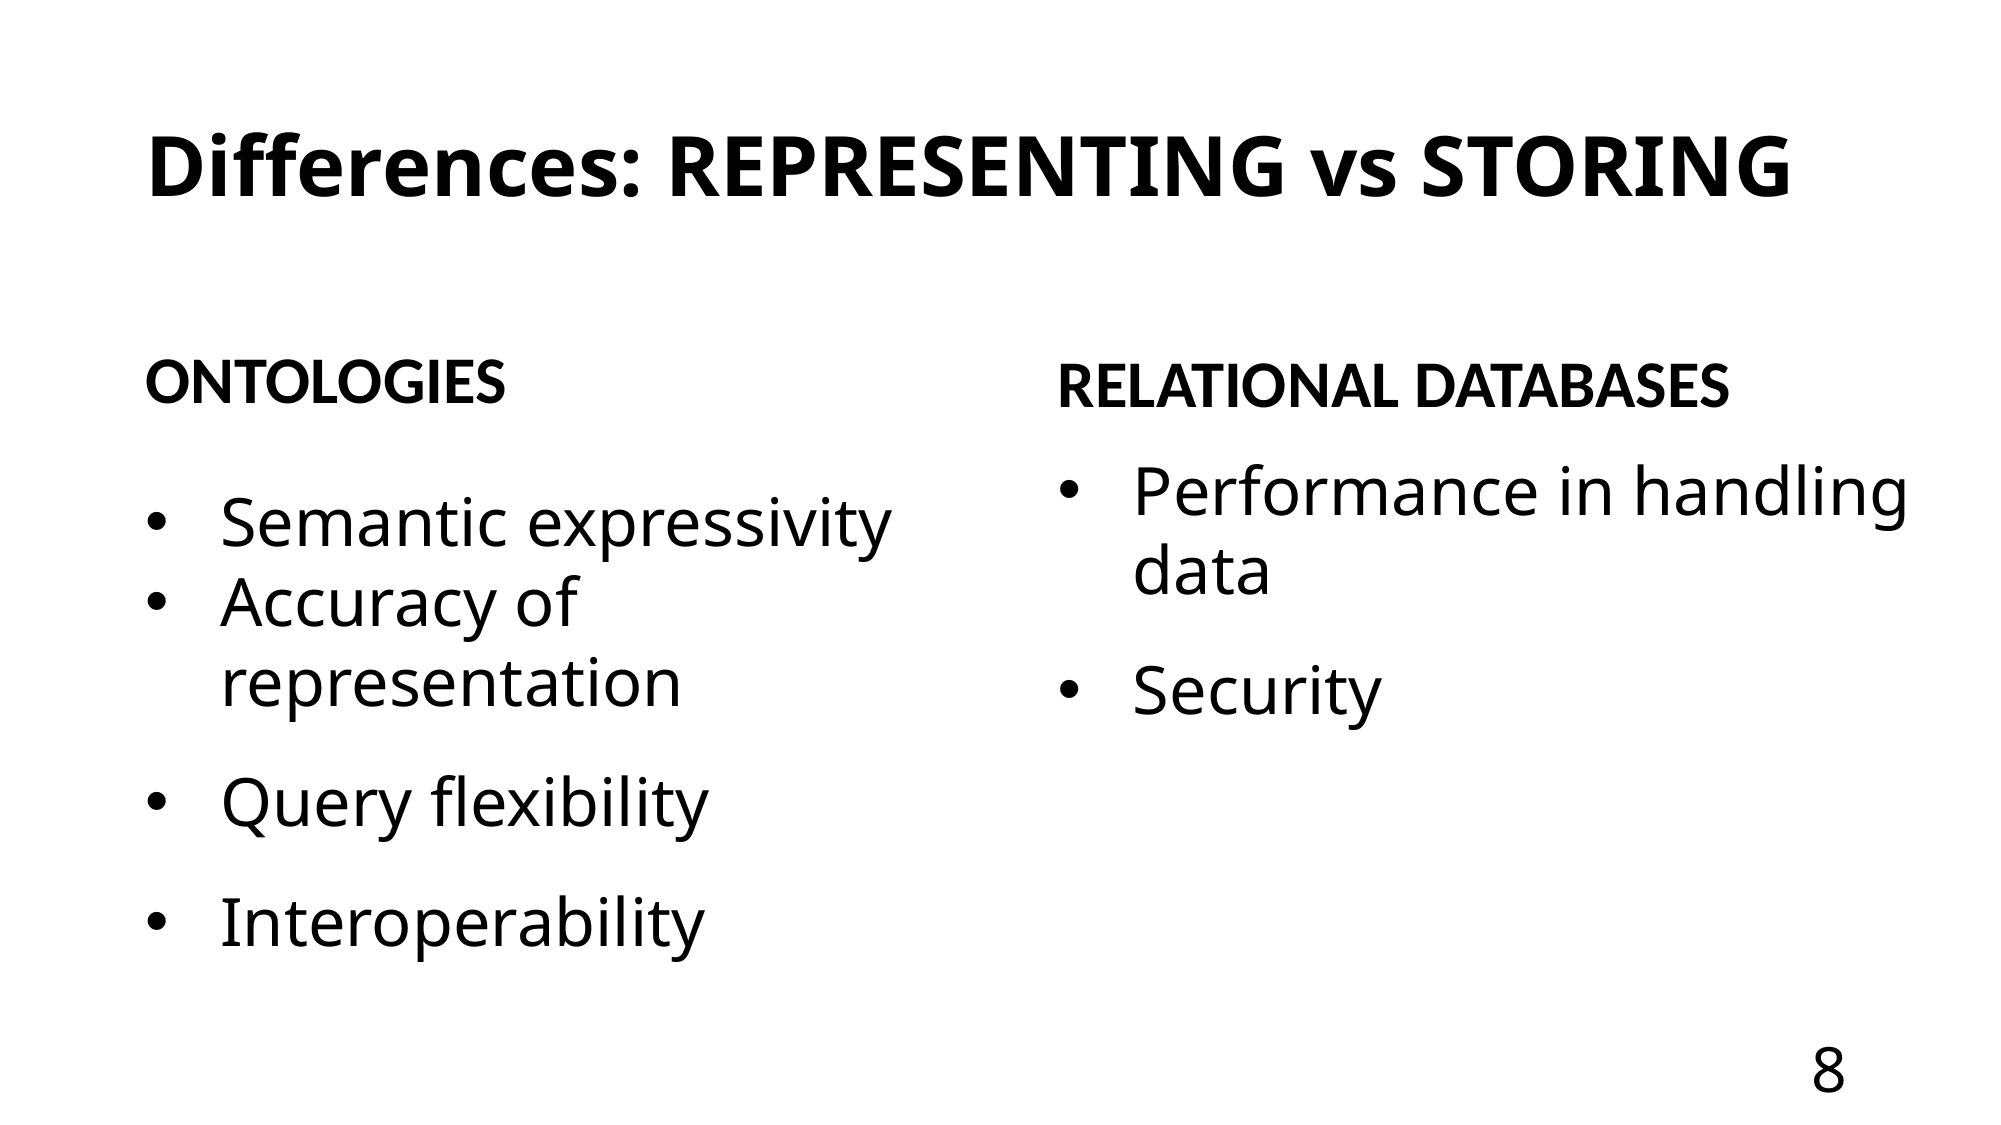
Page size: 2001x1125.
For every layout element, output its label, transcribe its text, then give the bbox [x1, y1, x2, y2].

text_box Semantic expressivity Accuracy of representation Query flexibility Interoperability [130, 432, 1062, 968]
slide_number 8 [1412, 1042, 1863, 1103]
title Differences: REPRESENTING vs STORING [130, 84, 1856, 255]
text_box RELATIONAL DATABASES [1042, 342, 1996, 433]
list ONTOLOGIES [130, 338, 914, 413]
text_box Performance in handling data Security [1042, 440, 1996, 736]
